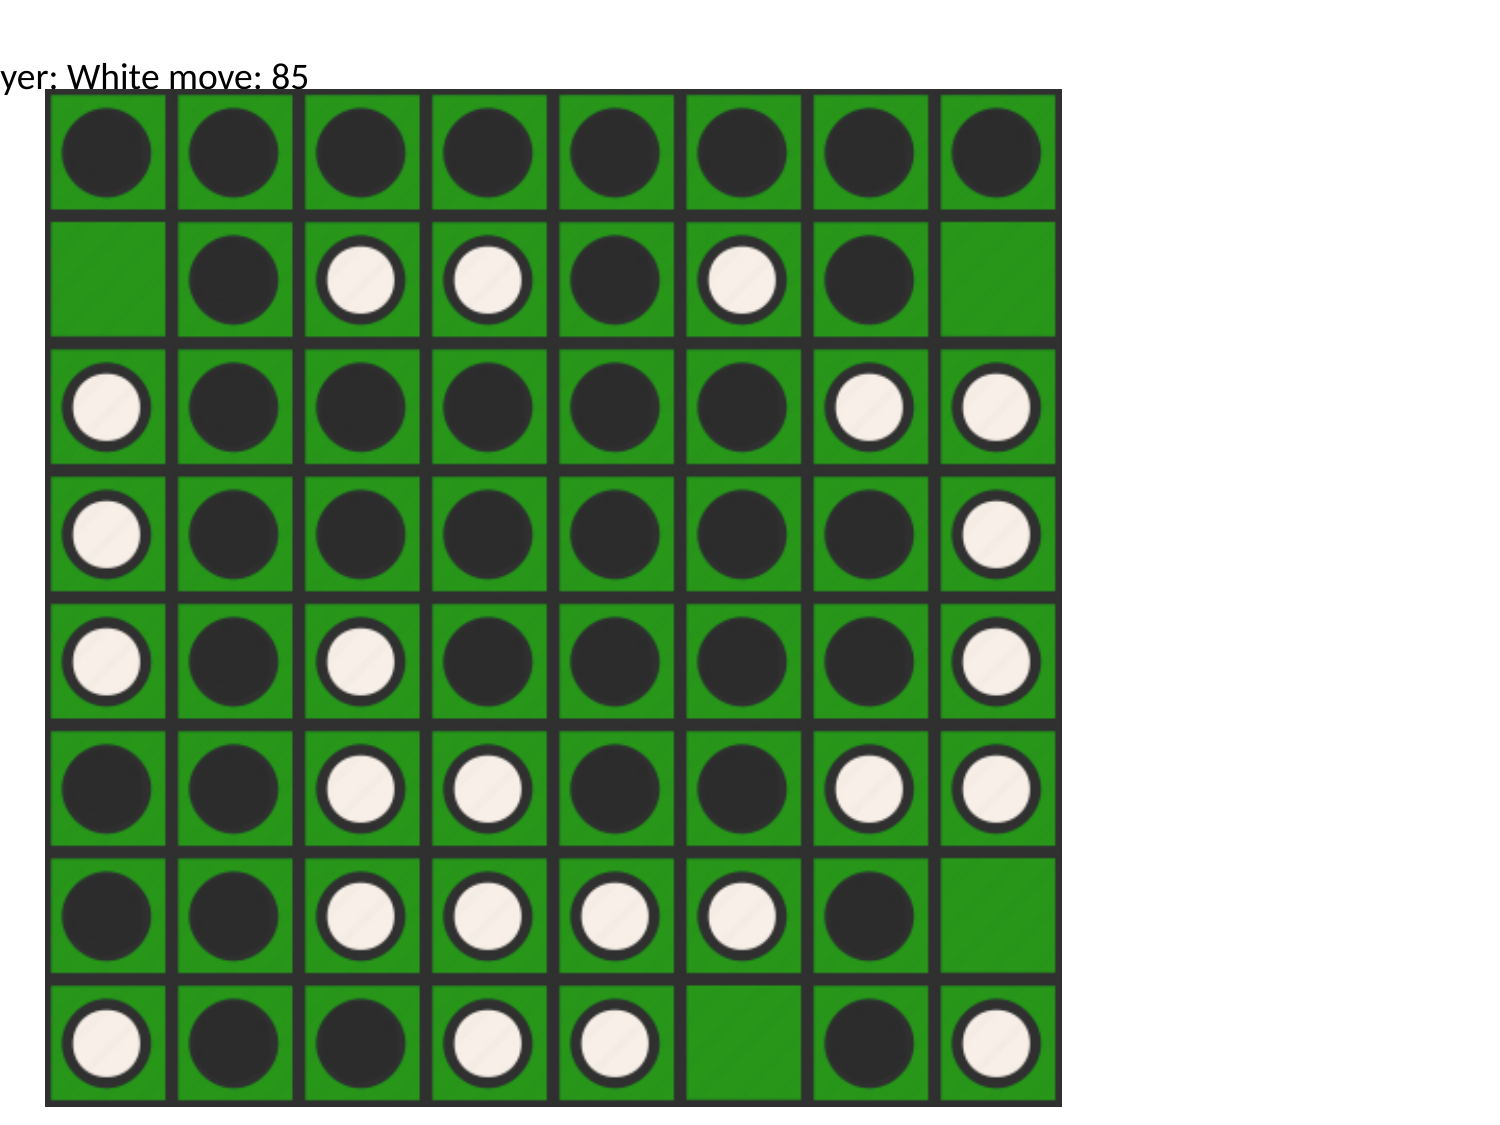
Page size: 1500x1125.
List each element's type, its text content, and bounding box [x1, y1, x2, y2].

text_box turn: 56 player: White move: 85 [0, 44, 325, 105]
picture [44, 89, 1062, 1107]
